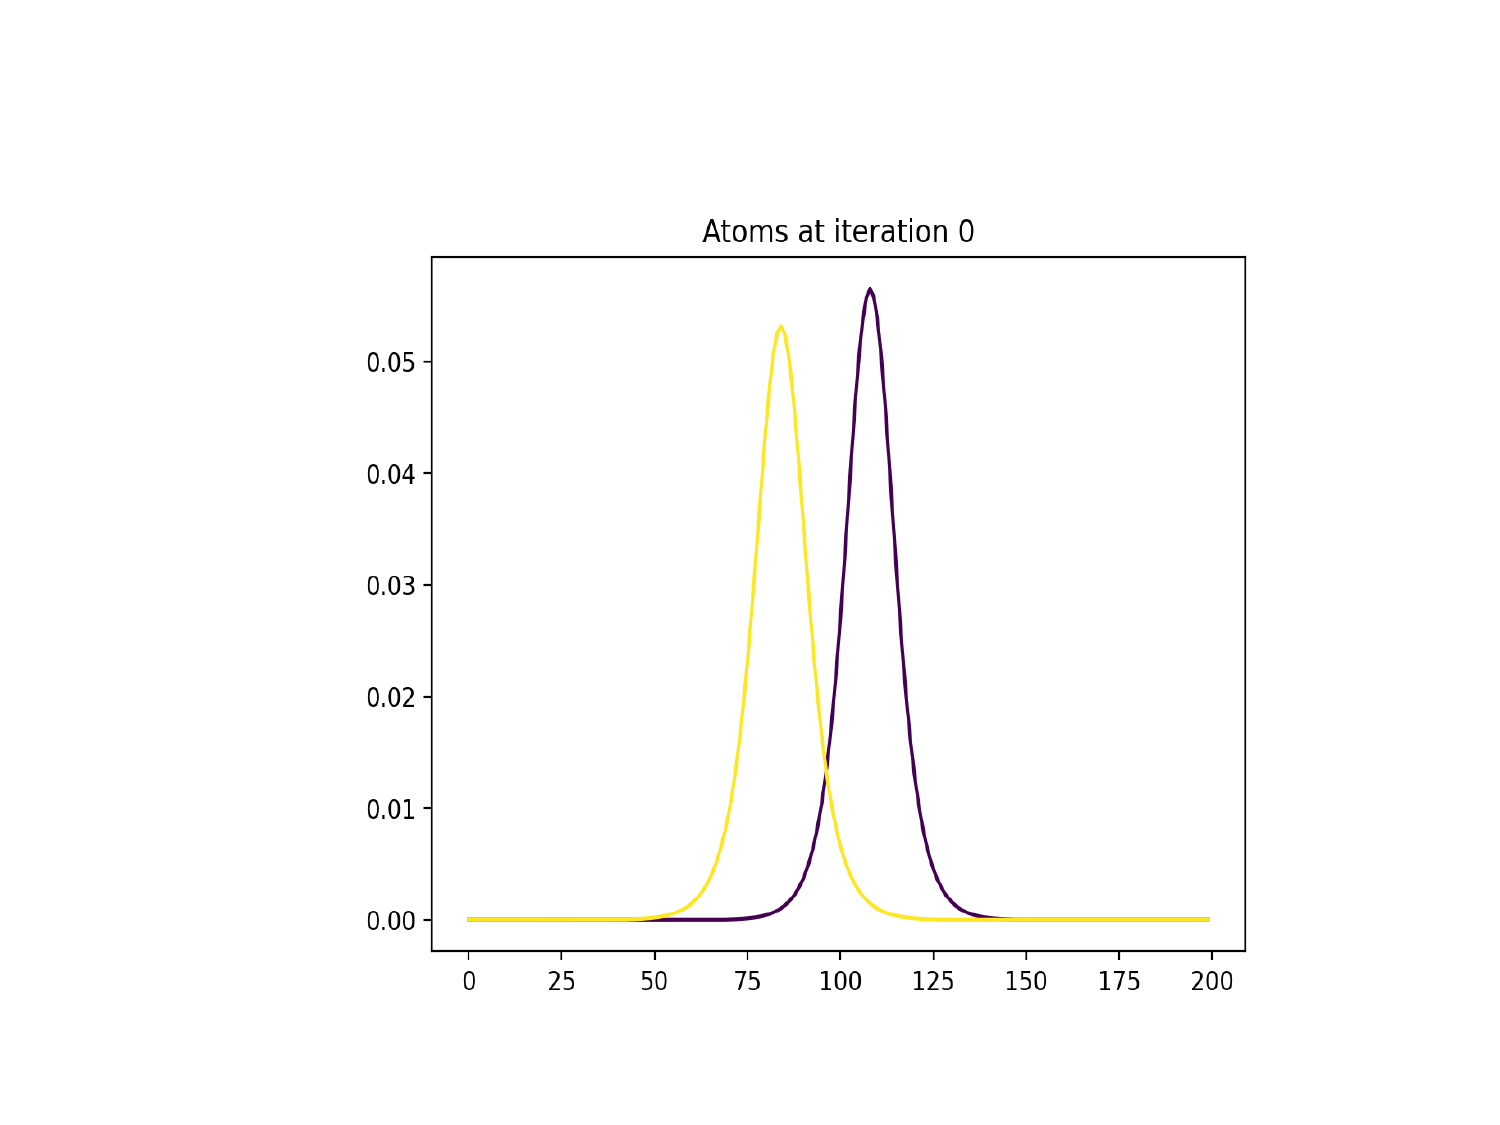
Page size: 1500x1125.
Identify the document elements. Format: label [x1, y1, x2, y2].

picture [299, 149, 1351, 1051]
